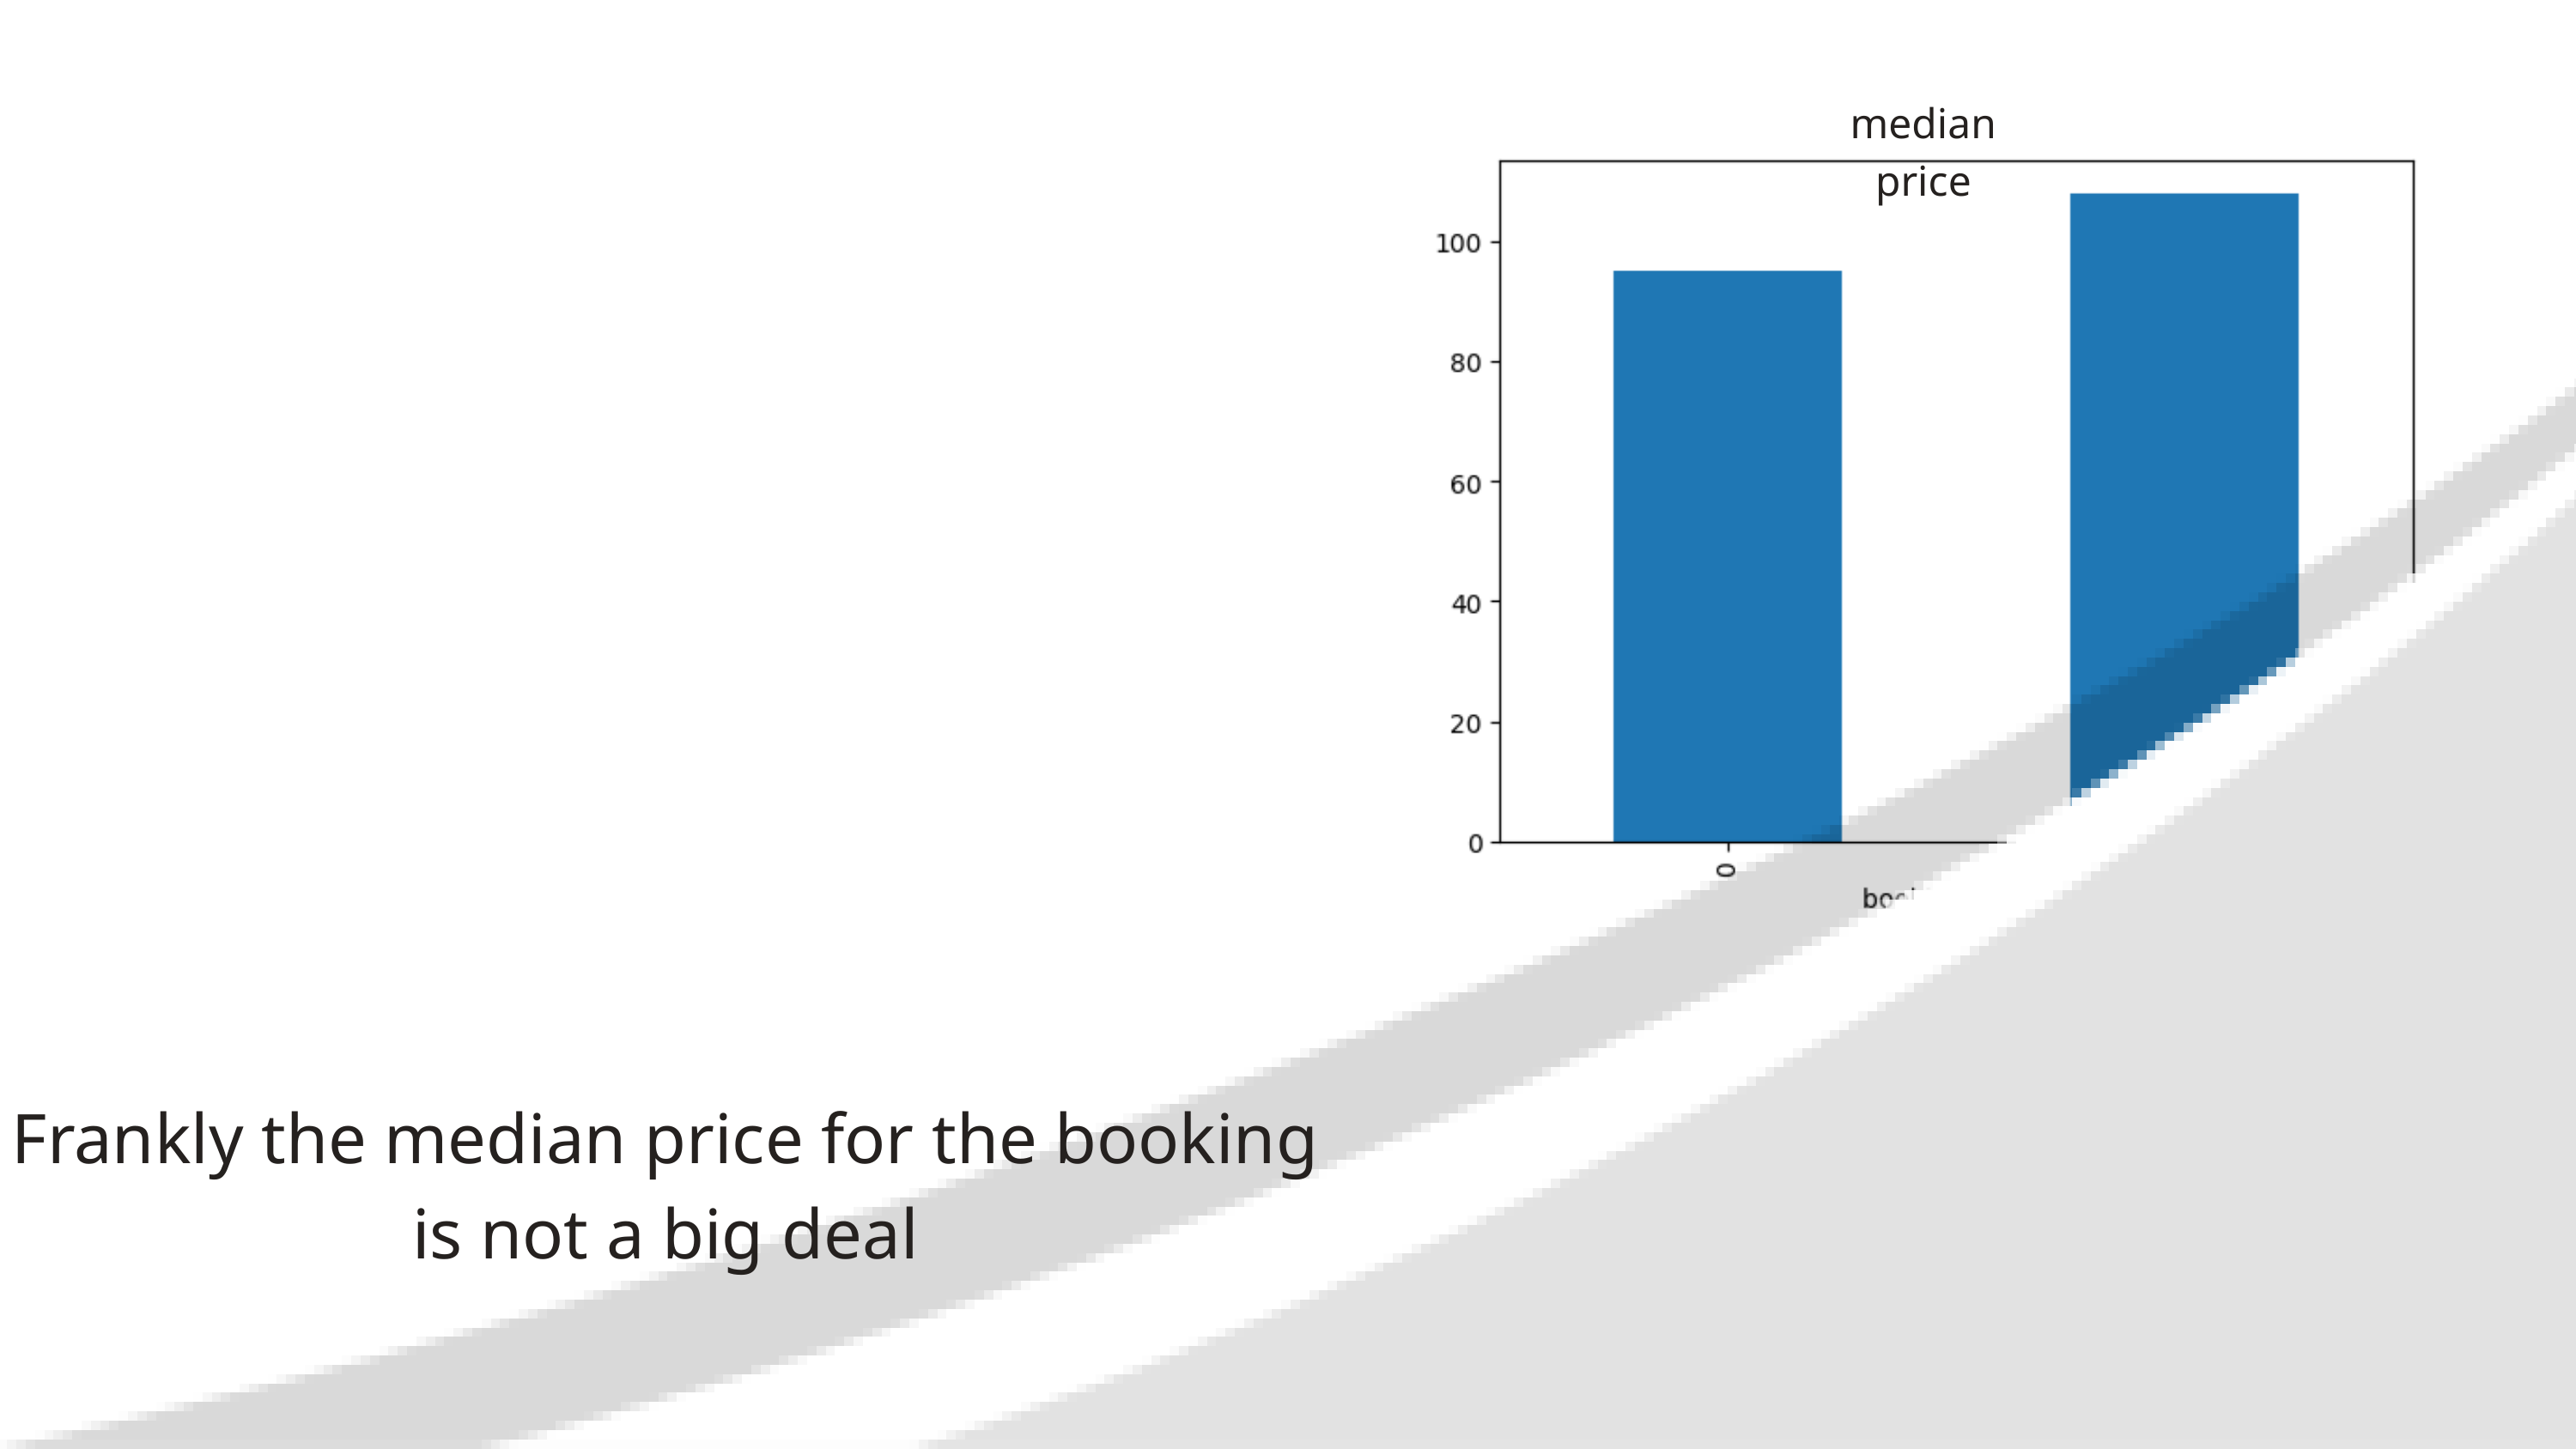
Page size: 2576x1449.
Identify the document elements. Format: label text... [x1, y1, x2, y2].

text_box [0, 0, 2576, 1449]
text_box Frankly the median price for the booking is not a big deal [0, 1082, 1331, 1273]
text_box median price [1814, 88, 2033, 204]
